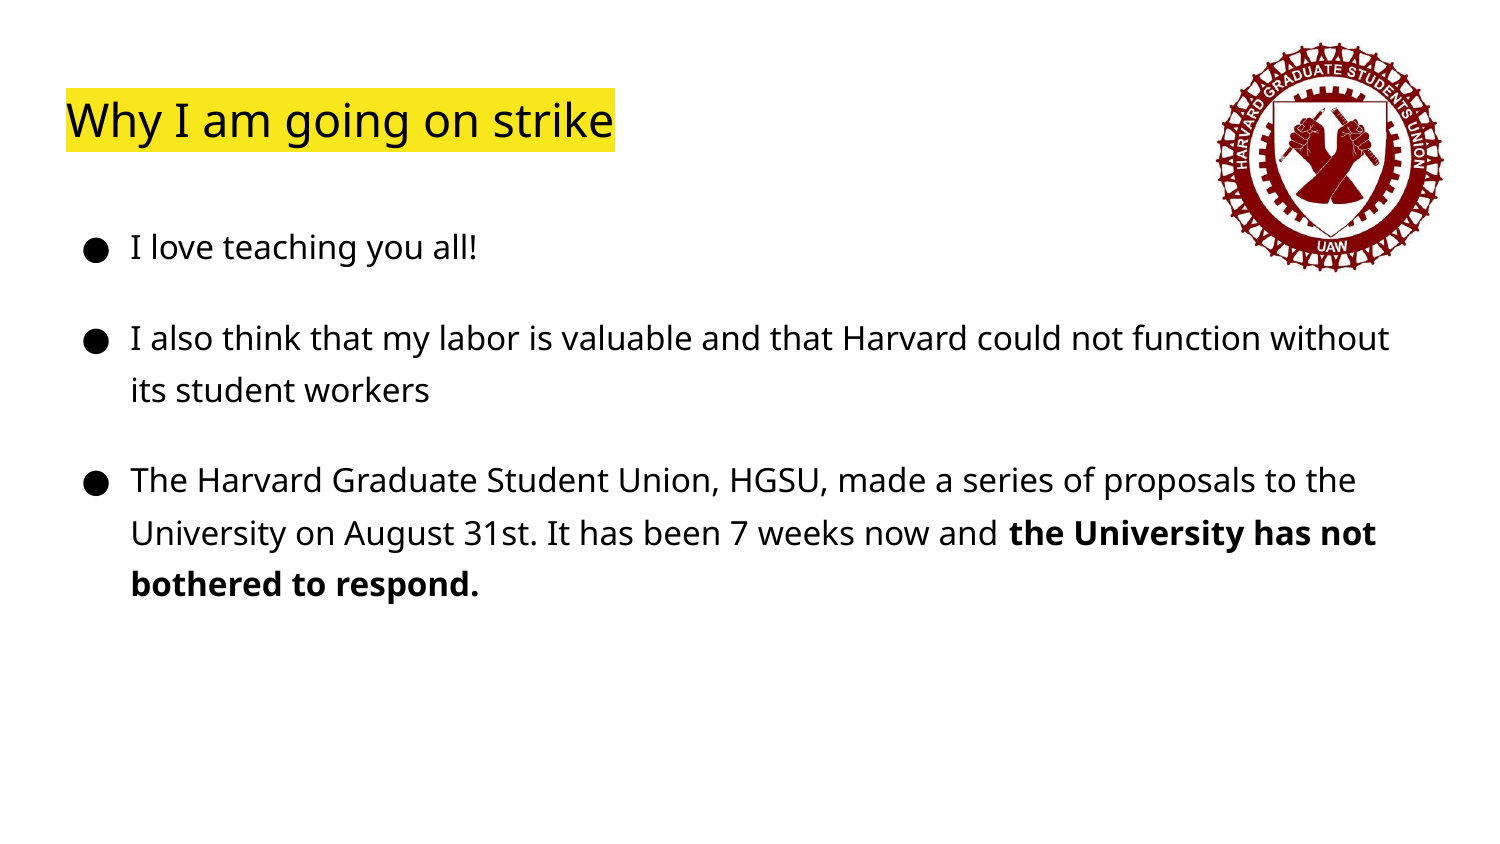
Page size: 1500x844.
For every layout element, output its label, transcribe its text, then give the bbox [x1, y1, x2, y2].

list I love teaching you all! I also think that my labor is valuable and that Harvard could not function without its student workers The Harvard Graduate Student Union, HGSU, made a series of proposals to the University on August 31st. It has been 7 weeks now and the University has not bothered to respond. We have two main asks: A living wage Real recourse against sexual harassment [51, 202, 1449, 805]
title Why I am going on strike [51, 72, 1206, 167]
picture [1211, 38, 1450, 276]
